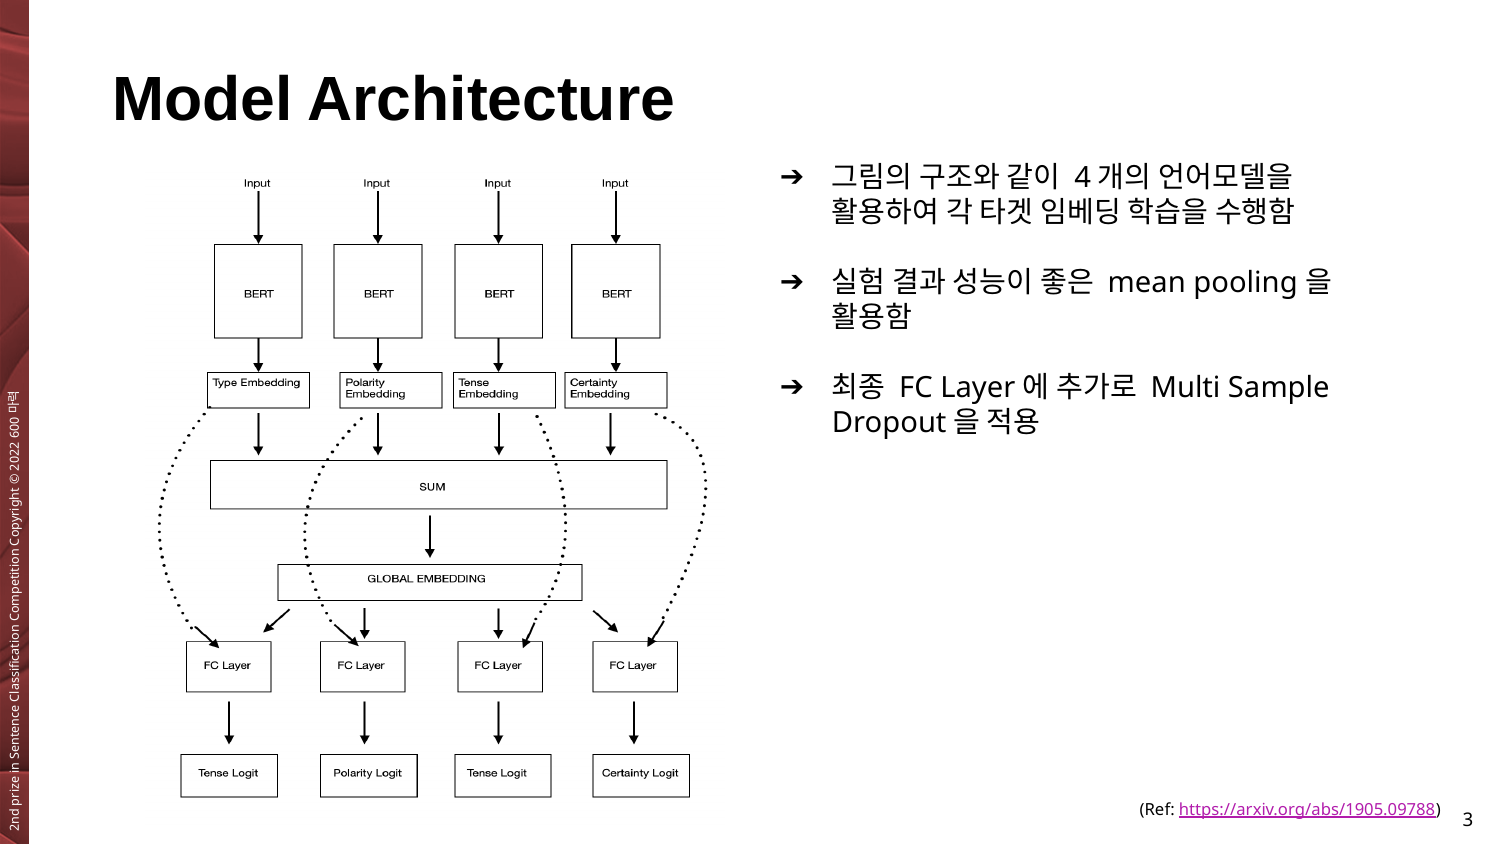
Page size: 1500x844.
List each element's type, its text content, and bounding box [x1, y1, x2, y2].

picture [0, 0, 29, 844]
picture [145, 165, 725, 826]
text_box 그림의 구조와 같이 4개의 언어모델을 활용하여 각 타겟 임베딩 학습을 수행함 실험 결과 성능이 좋은 mean pooling을 활용함 최종 FC Layer에 추가로 Multi Sample Dropout을 적용 [741, 143, 1415, 453]
title Model Architecture [97, 58, 1437, 135]
text_box (Ref: https://arxiv.org/abs/1905.09788) [933, 786, 1460, 833]
